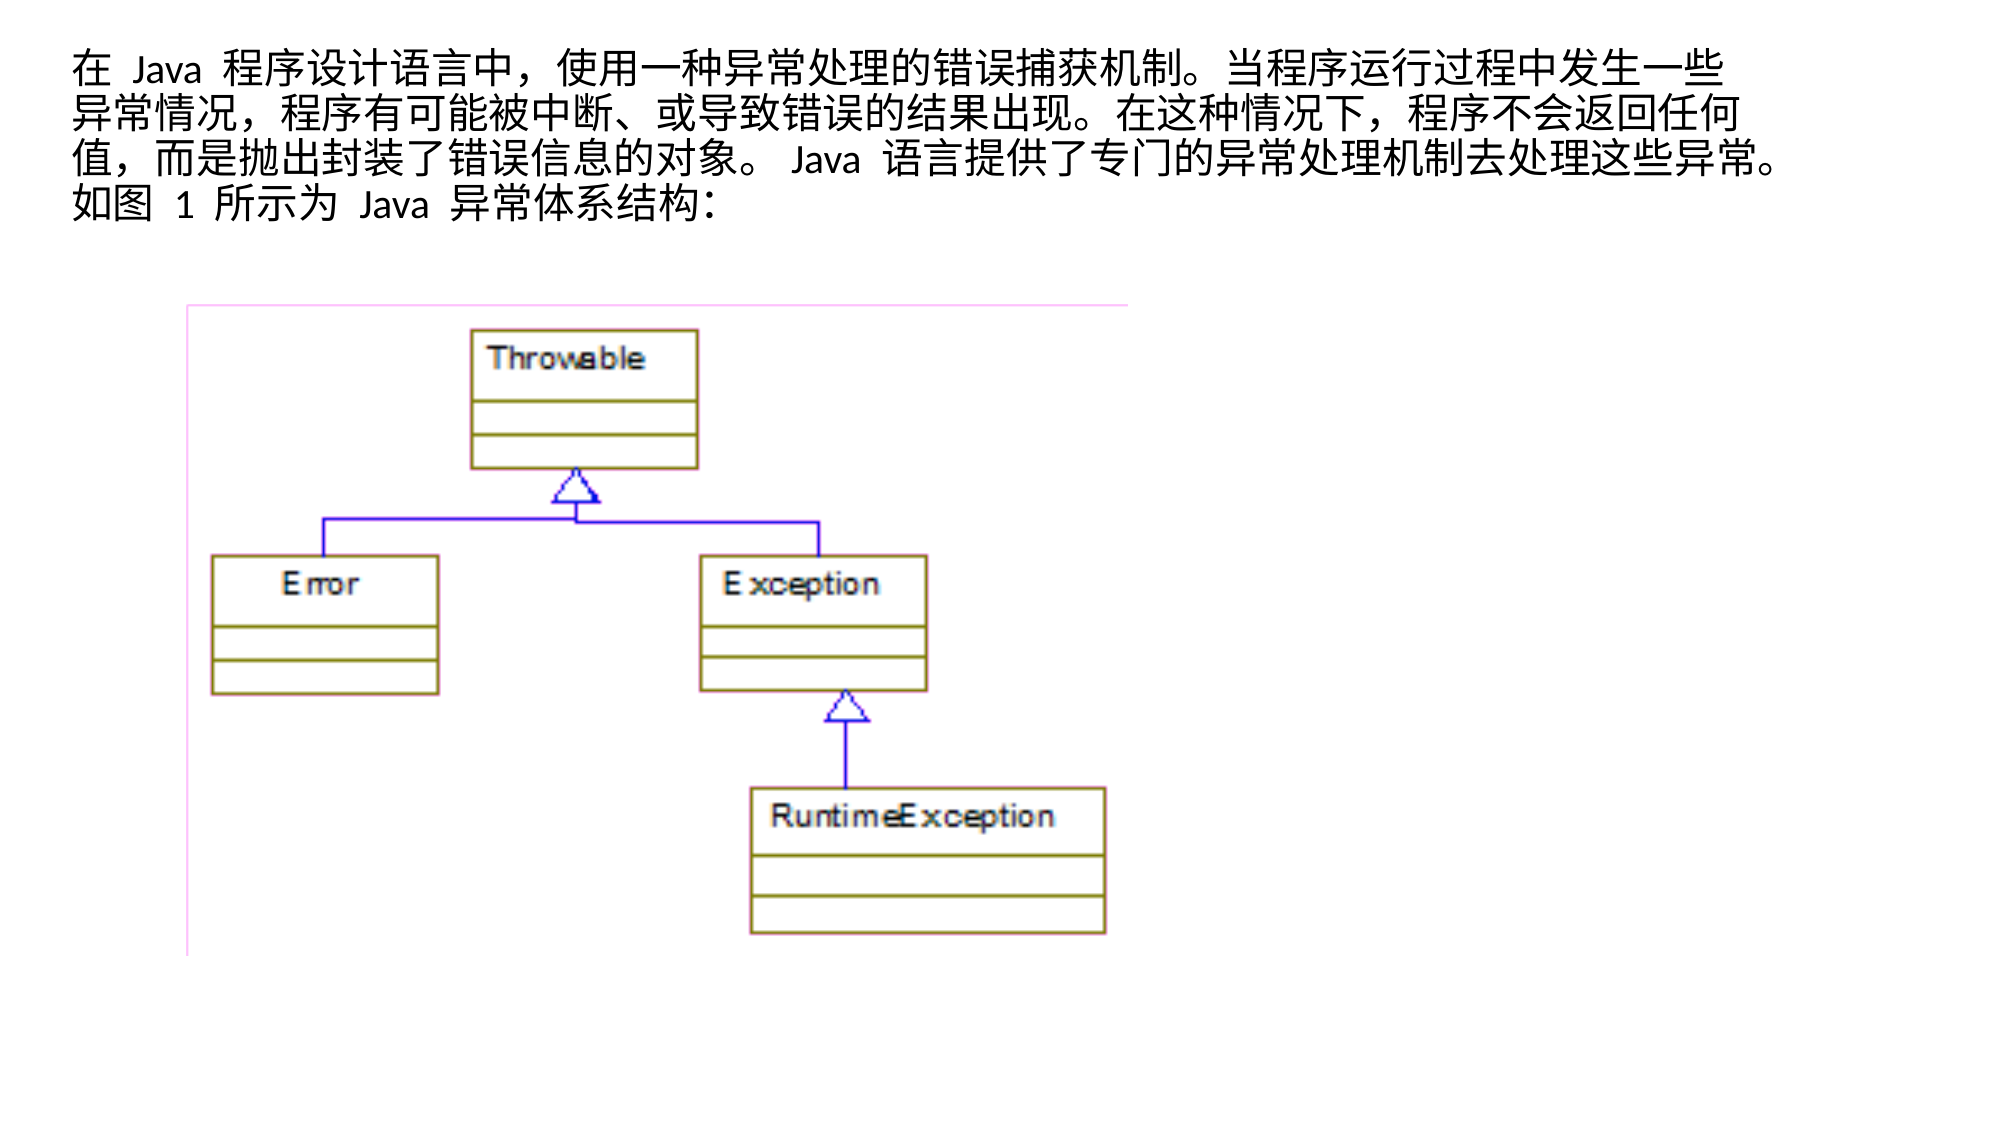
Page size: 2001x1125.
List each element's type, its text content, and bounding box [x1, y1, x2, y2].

list 在 Java 程序设计语言中，使用一种异常处理的错误捕获机制。当程序运行过程中发生一些异常情况，程序有可能被中断、或导致错误的结果出现。在这种情况下，程序不会返回任何值，而是抛出封装了错误信息的对象。Java 语言提供了专门的异常处理机制去处理这些异常。如图 1 所示为 Java 异常体系结构： [56, 40, 1782, 991]
picture [185, 303, 1128, 956]
